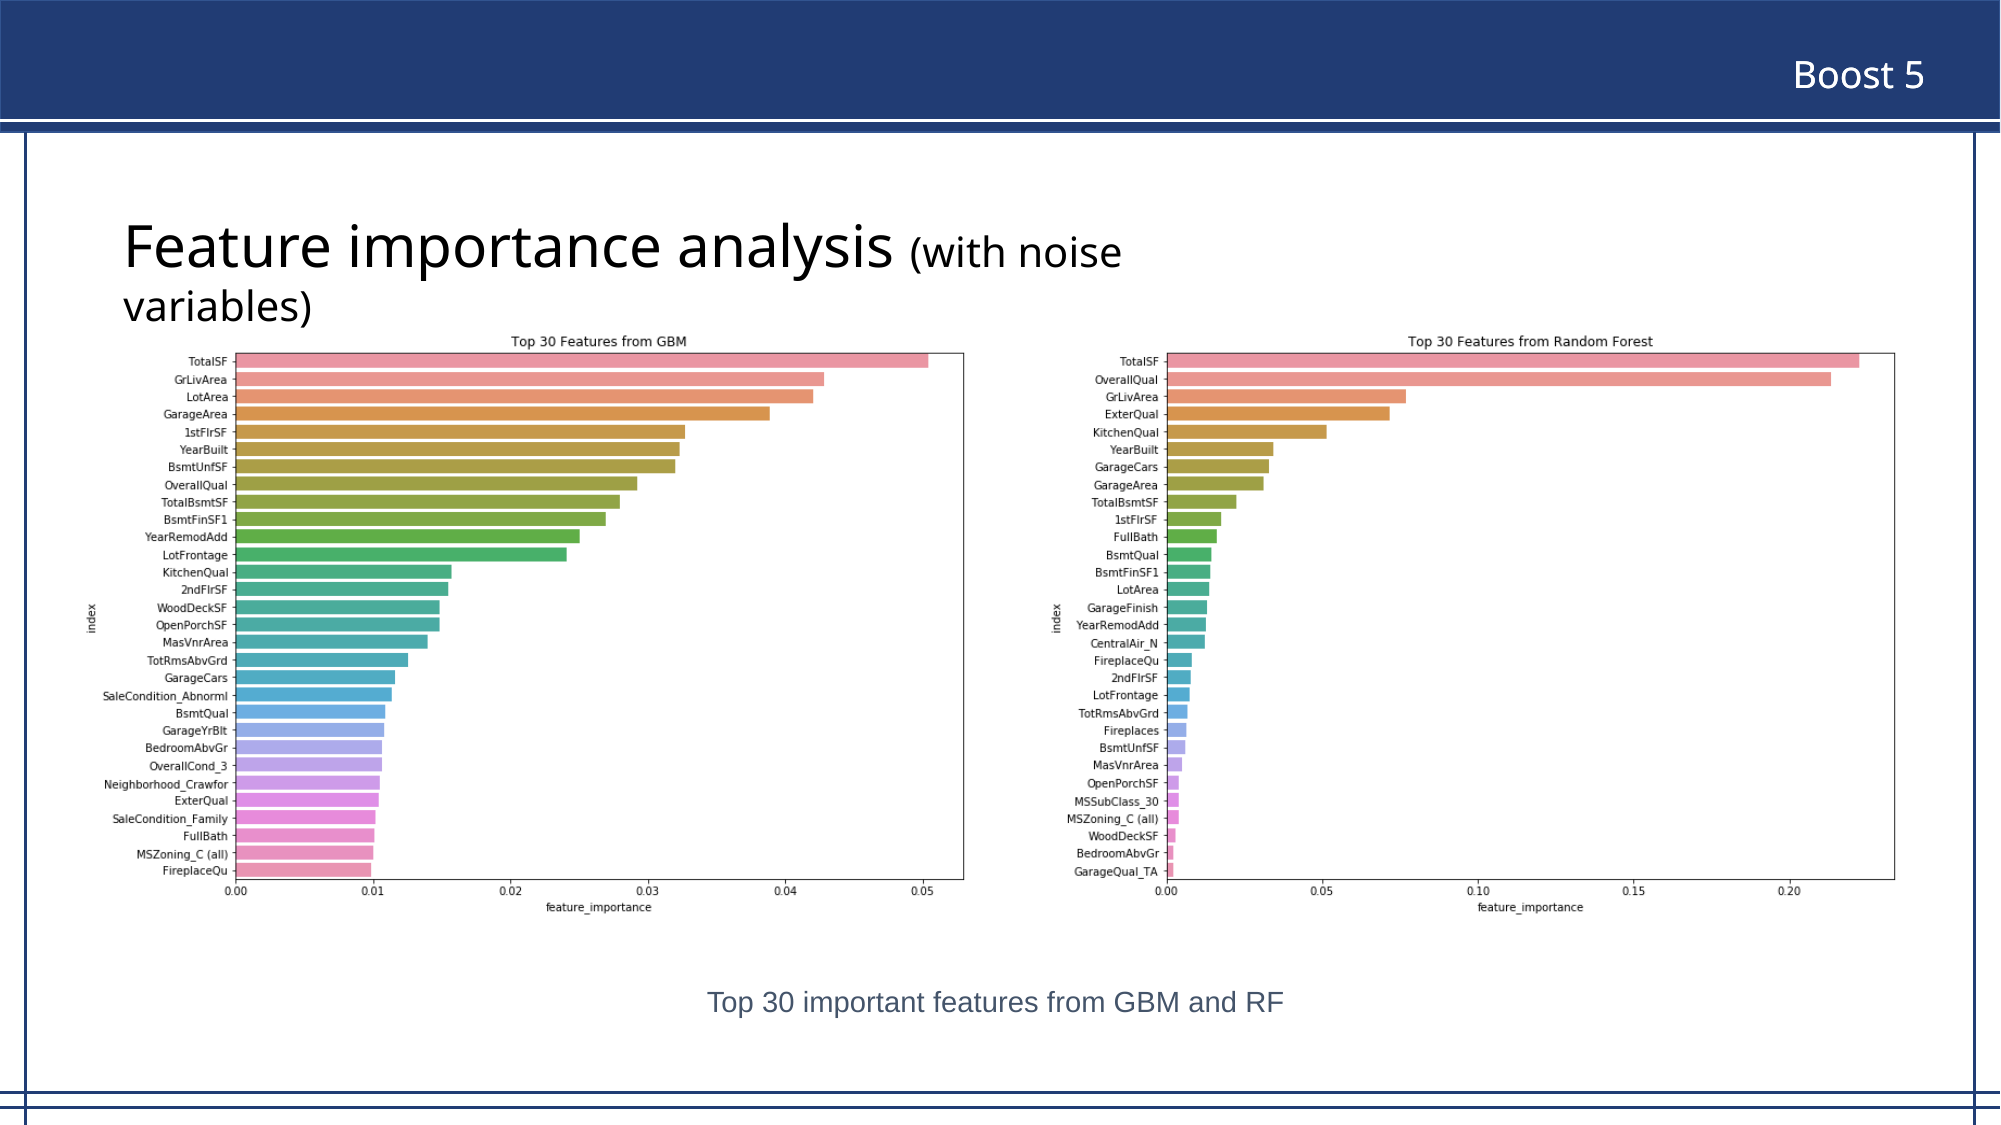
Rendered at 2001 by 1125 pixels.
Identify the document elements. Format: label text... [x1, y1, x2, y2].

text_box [79, 328, 1905, 921]
text_box Top 30 important features from GBM and RF [301, 963, 1699, 1030]
text_box Feature importance analysis (with noise variables) [108, 202, 1193, 328]
